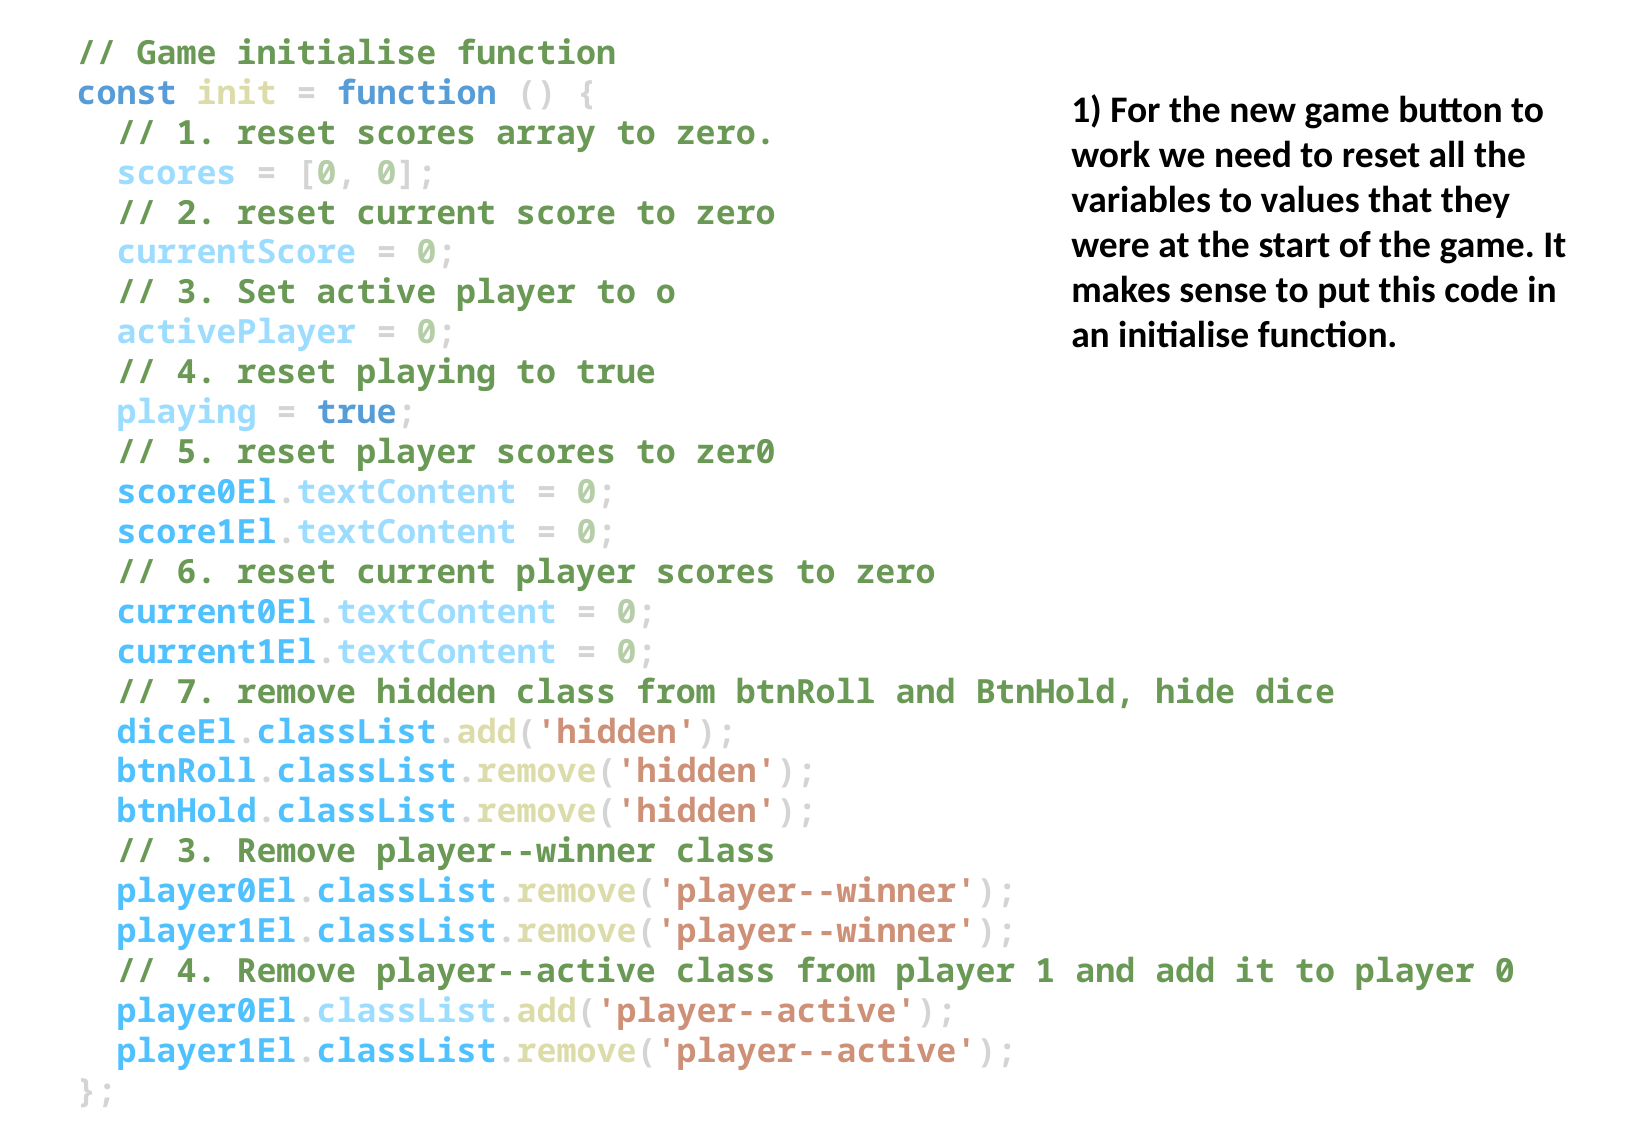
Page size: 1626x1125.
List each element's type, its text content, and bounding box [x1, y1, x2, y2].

text_box // Game initialise function const init = function () { // 1. reset scores array to zero. scores = [0, 0]; // 2. reset current score to zero currentScore = 0; // 3. Set active player to o activePlayer = 0; // 4. reset playing to true playing = true; // 5. reset player scores to zer0 score0El.textContent = 0; score1El.textContent = 0; // 6. reset current player scores to zero current0El.textContent = 0; current1El.textContent = 0; // 7. remove hidden class from btnRoll and BtnHold, hide dice diceEl.classList.add('hidden'); btnRoll.classList.remove('hidden'); btnHold.classList.remove('hidden'); // 3. Remove player--winner class player0El.classList.remove('player--winner'); player1El.classList.remove('player--winner'); // 4. Remove player--active class from player 1 and add it to player 0 player0El.classList.add('player--active'); player1El.classList.remove('player--active'); }; [61, 23, 1625, 1117]
text_box 1) For the new game button to work we need to reset all the variables to values that they were at the start of the game. It makes sense to put this code in an initialise function. [1056, 77, 1597, 363]
